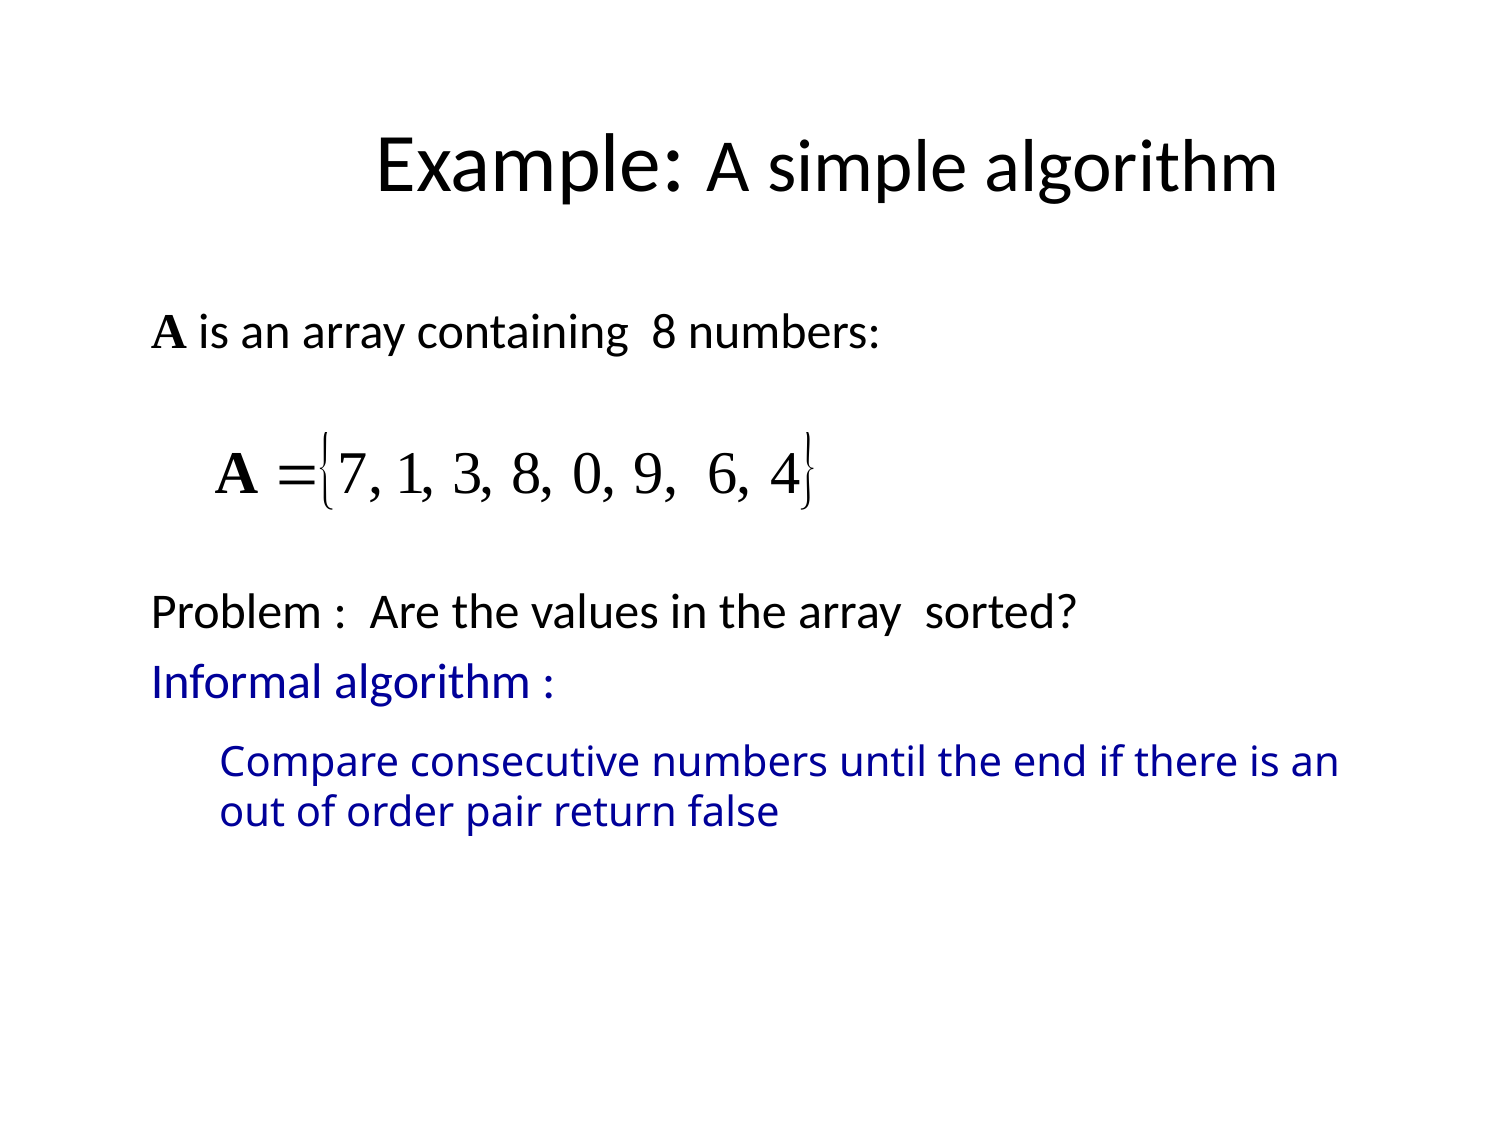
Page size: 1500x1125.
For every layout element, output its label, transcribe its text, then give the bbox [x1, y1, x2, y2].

title Example: A simple algorithm [188, 35, 1468, 275]
list A is an array containing 8 numbers: Problem : Are the values in the array sorted? Informal algorithm : [135, 290, 1436, 971]
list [204, 432, 830, 519]
text_box Compare consecutive numbers until the end if there is an out of order pair return false [204, 727, 1400, 843]
